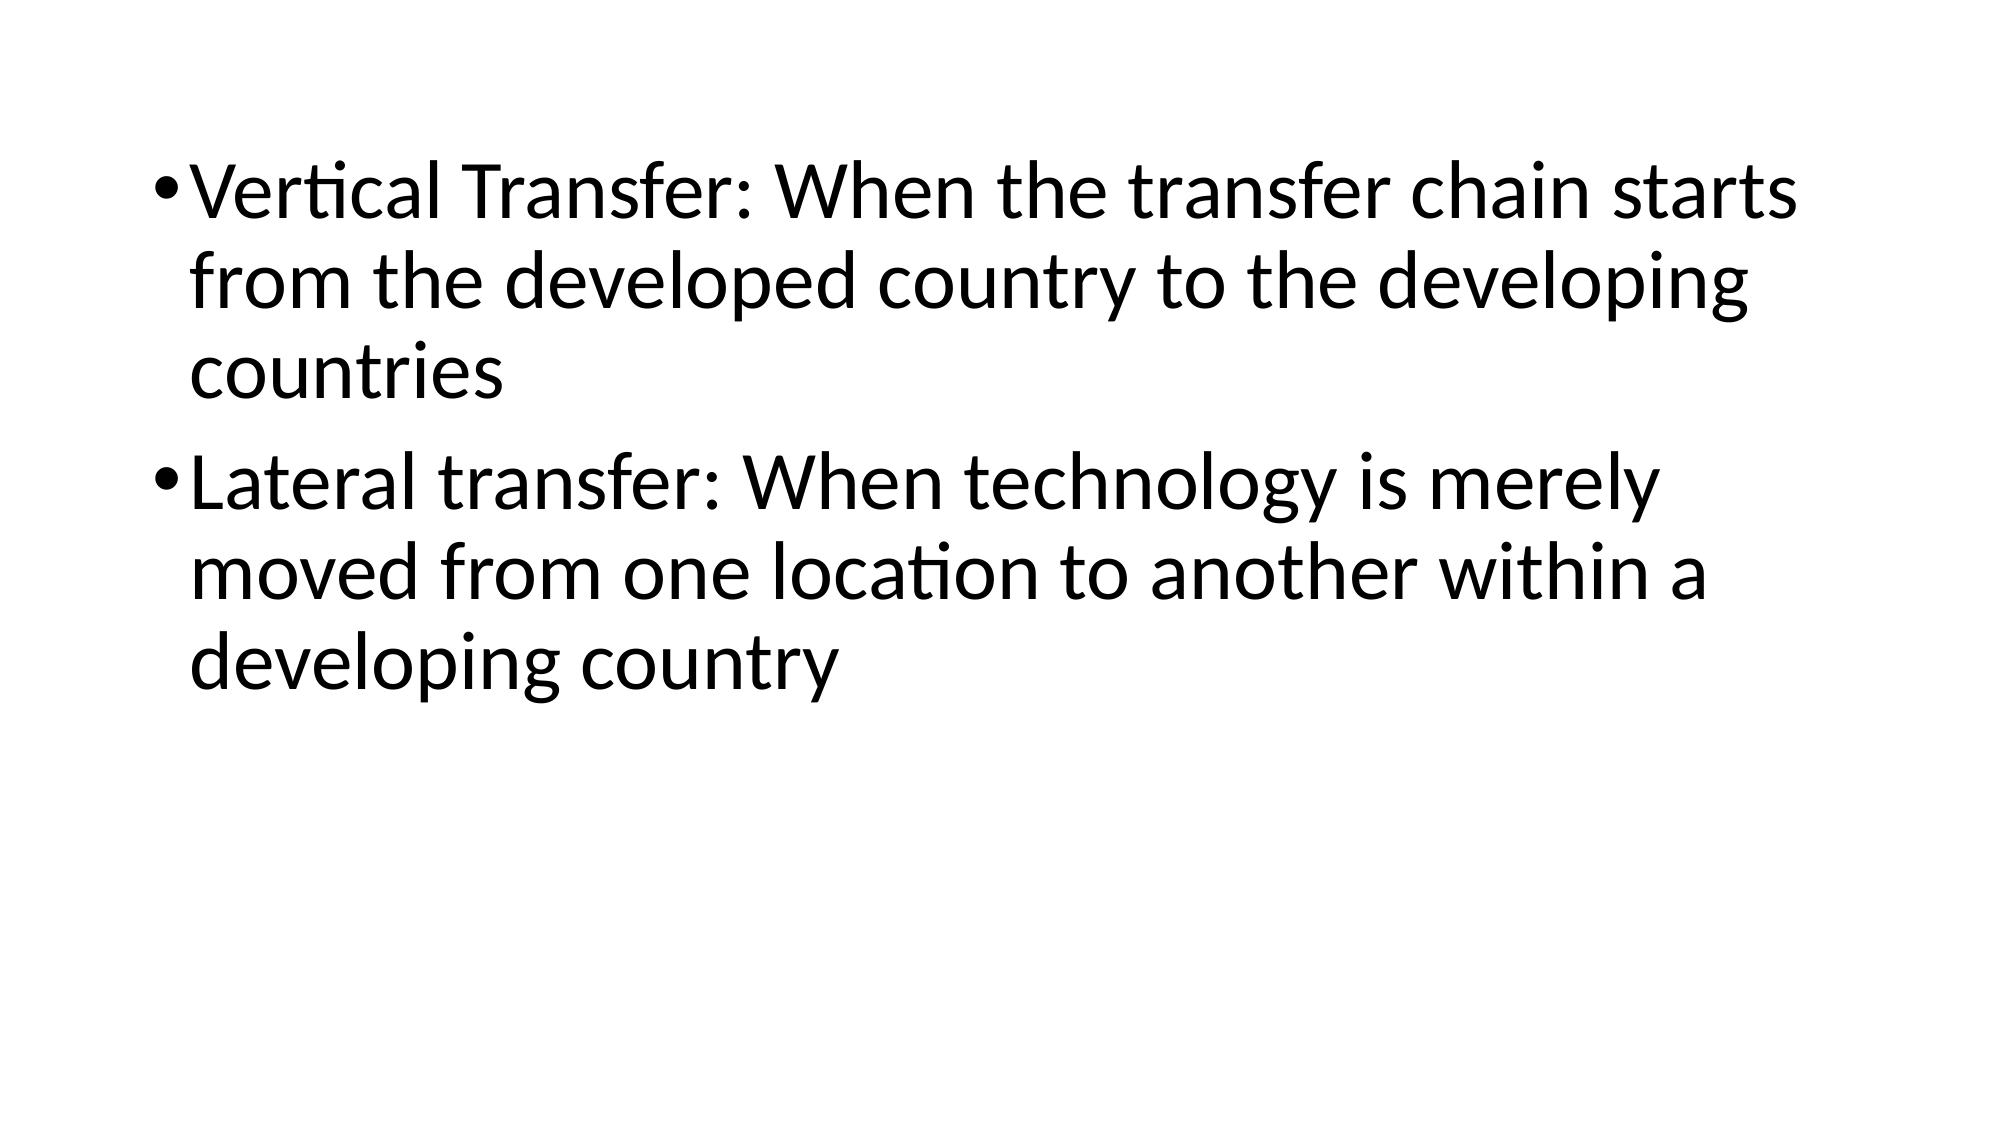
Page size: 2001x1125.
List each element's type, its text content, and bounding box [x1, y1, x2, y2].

list Vertical Transfer: When the transfer chain starts from the developed country to the developing countries Lateral transfer: When technology is merely moved from one location to another within a developing country [137, 139, 1863, 1014]
